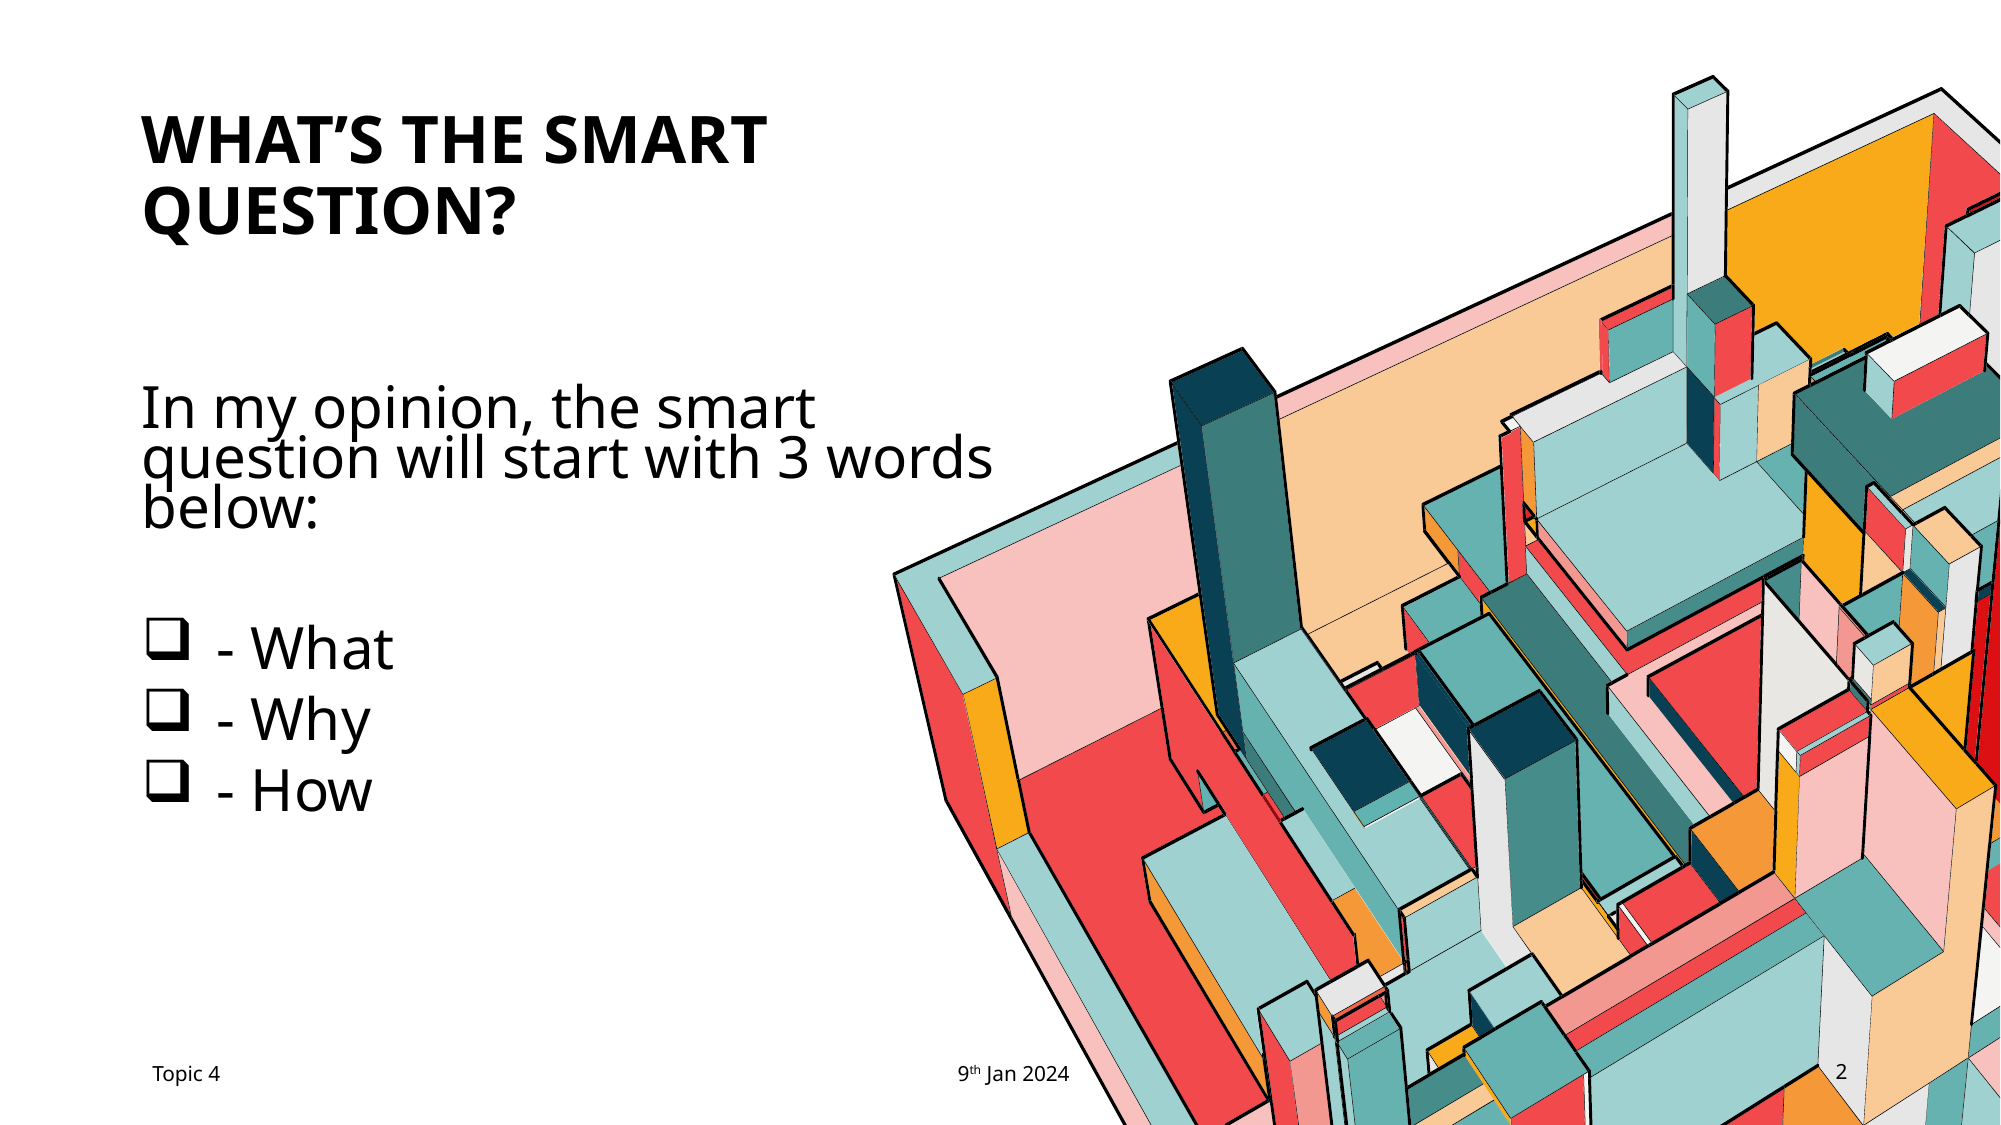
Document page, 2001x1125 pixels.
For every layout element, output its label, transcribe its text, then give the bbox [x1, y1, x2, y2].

footer 9th Jan 2024 [634, 1042, 1085, 1103]
title What’s the smart question? [126, 69, 802, 287]
slide_number 2 [1412, 1042, 1863, 1103]
slide_number Topic 4 [137, 1042, 363, 1103]
list In my opinion, the smart question will start with 3 words below: - What - Why - How [126, 382, 1047, 839]
